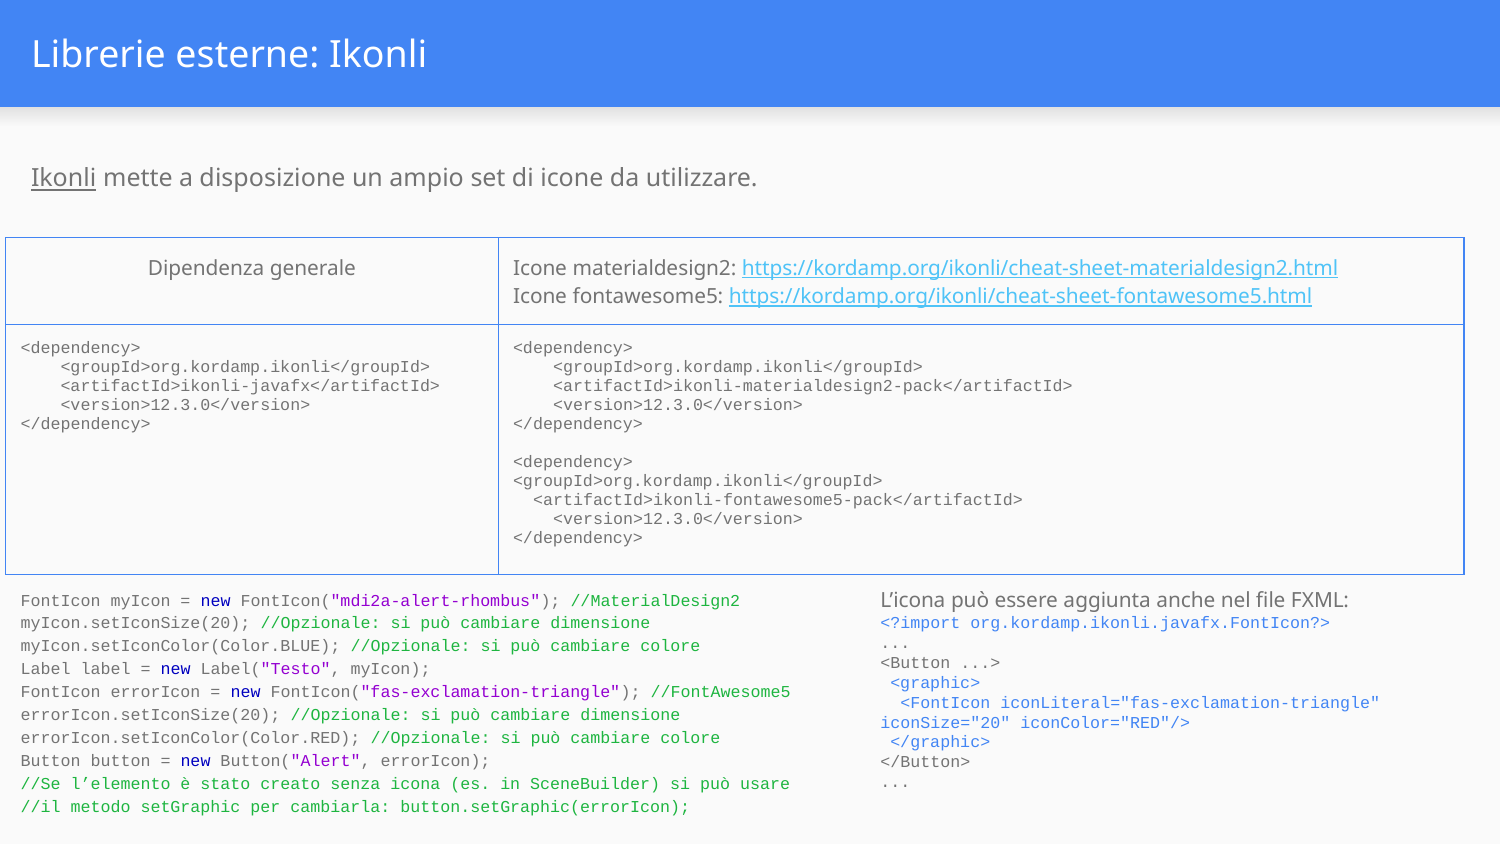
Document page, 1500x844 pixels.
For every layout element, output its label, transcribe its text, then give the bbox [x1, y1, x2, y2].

table_header Dipendenza generale [6, 238, 498, 324]
text_box Ikonli mette a disposizione un ampio set di icone da utilizzare. [16, 146, 1410, 211]
table_cell <dependency> <groupId>org.kordamp.ikonli</groupId> <artifactId>ikonli-javafx</artifactId> <version>12.3.0</version> </dependency> [6, 325, 498, 574]
table_header Icone materialdesign2: https://kordamp.org/ikonli/cheat-sheet-materialdesign2.html Icone fontawesome5: https://kordamp.org/ikonli/cheat-sheet-fontawesome5.html [499, 238, 1463, 324]
text_box FontIcon myIcon = new FontIcon("mdi2a-alert-rhombus"); //MaterialDesign2 myIcon.setIconSize(20); //Opzionale: si può cambiare dimensione myIcon.setIconColor(Color.BLUE); //Opzionale: si può cambiare colore Label label = new Label("Testo", myIcon); FontIcon errorIcon = new FontIcon("fas-exclamation-triangle"); //FontAwesome5 errorIcon.setIconSize(20); //Opzionale: si può cambiare dimensione errorIcon.setIconColor(Color.RED); //Opzionale: si può cambiare colore Button button = new Button("Alert", errorIcon); //Se l’elemento è stato creato senza icona (es. in SceneBuilder) si può usare //il metodo setGraphic per cambiarla: button.setGraphic(errorIcon); [5, 575, 857, 831]
table_cell <dependency> <groupId>org.kordamp.ikonli</groupId> <artifactId>ikonli-materialdesign2-pack</artifactId> <version>12.3.0</version> </dependency> <dependency> <groupId>org.kordamp.ikonli</groupId> <artifactId>ikonli-fontawesome5-pack</artifactId> <version>12.3.0</version> </dependency> [499, 325, 1463, 574]
title Librerie esterne: Ikonli [16, 2, 1464, 102]
text_box L’icona può essere aggiunta anche nel file FXML: <?import org.kordamp.ikonli.javafx.FontIcon?> ... <Button ...> <graphic> <FontIcon iconLiteral="fas-exclamation-triangle" iconSize="20" iconColor="RED"/> </graphic> </Button> ... [865, 571, 1464, 807]
